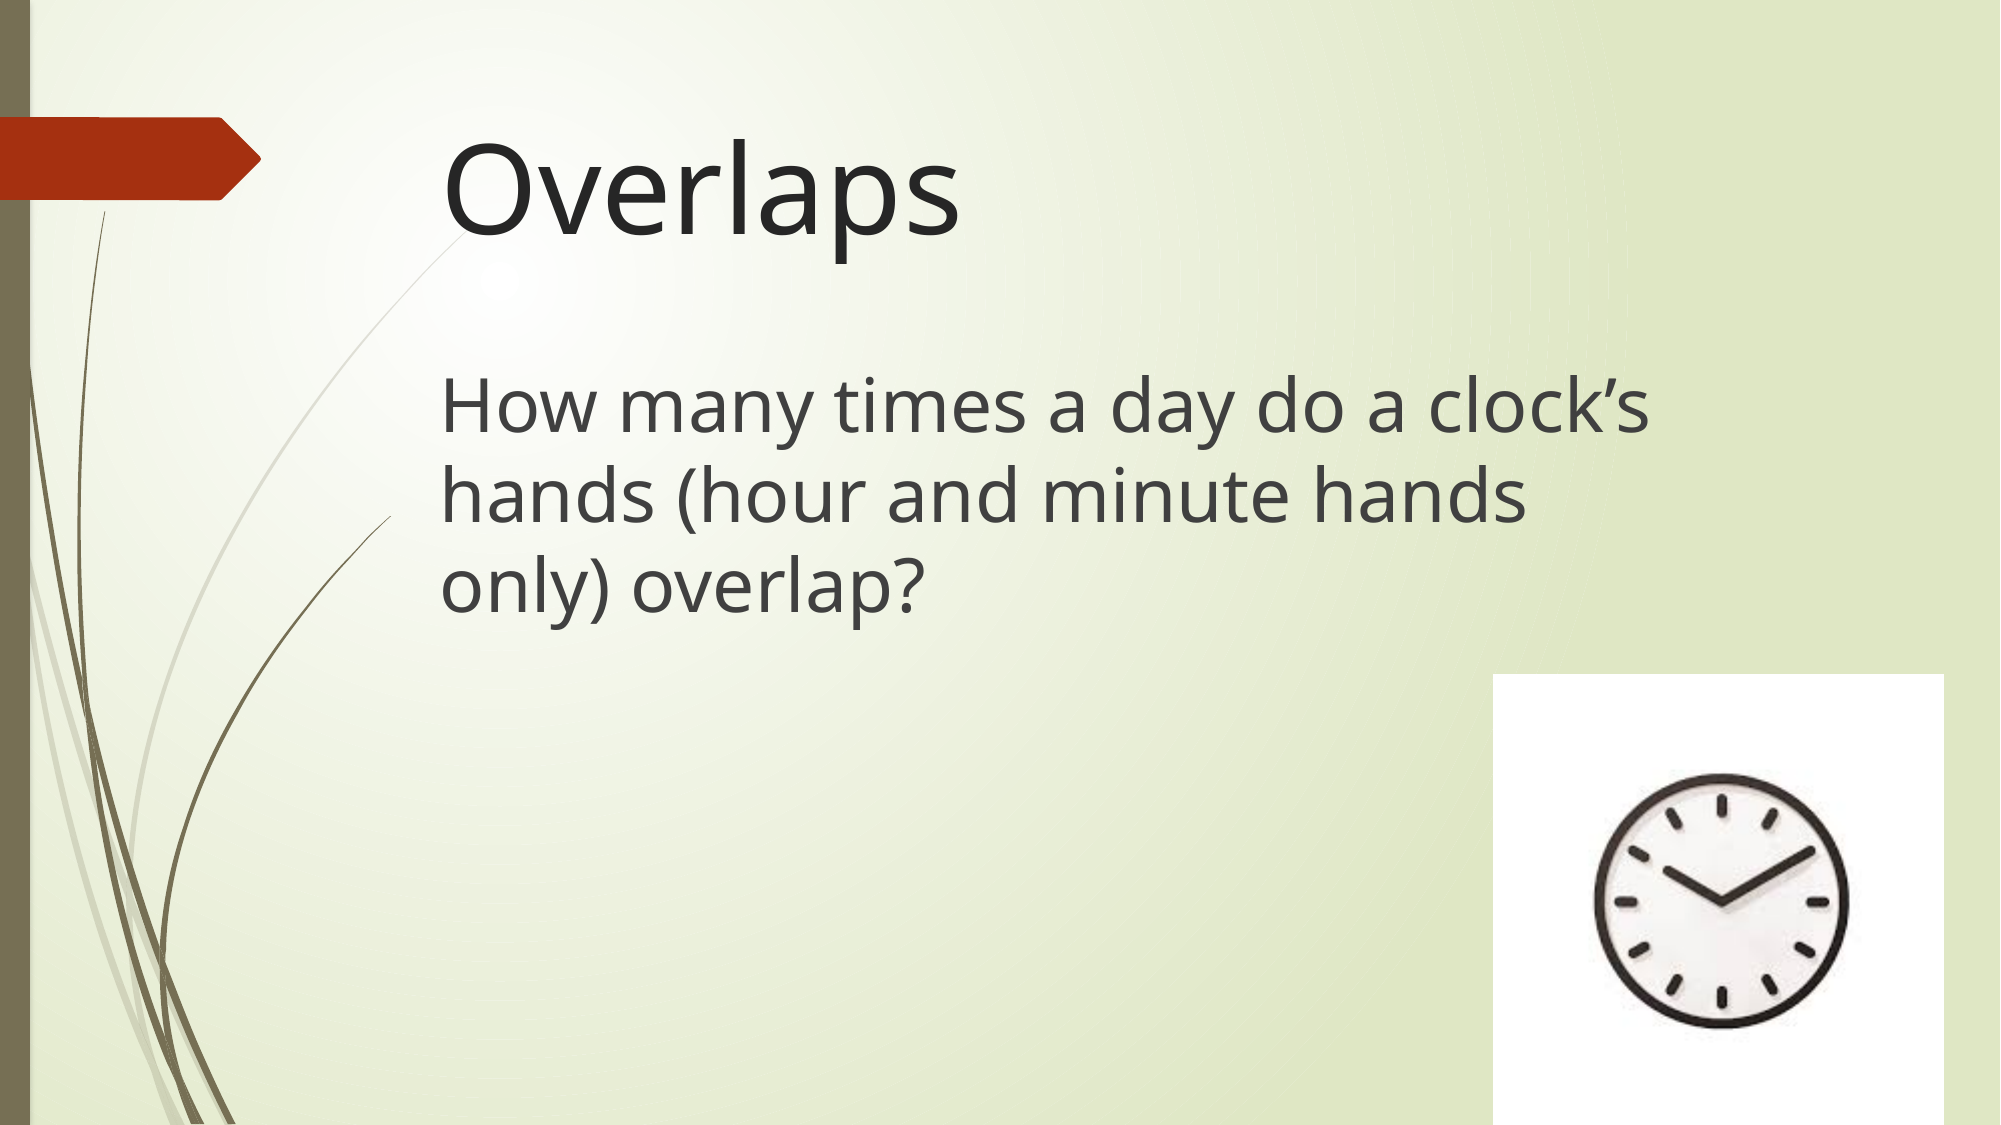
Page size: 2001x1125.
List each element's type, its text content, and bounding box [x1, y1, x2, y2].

list How many times a day do a clock’s hands (hour and minute hands only) overlap? [424, 350, 1888, 970]
picture [1492, 673, 1944, 1125]
title Overlaps [425, 102, 1888, 313]
